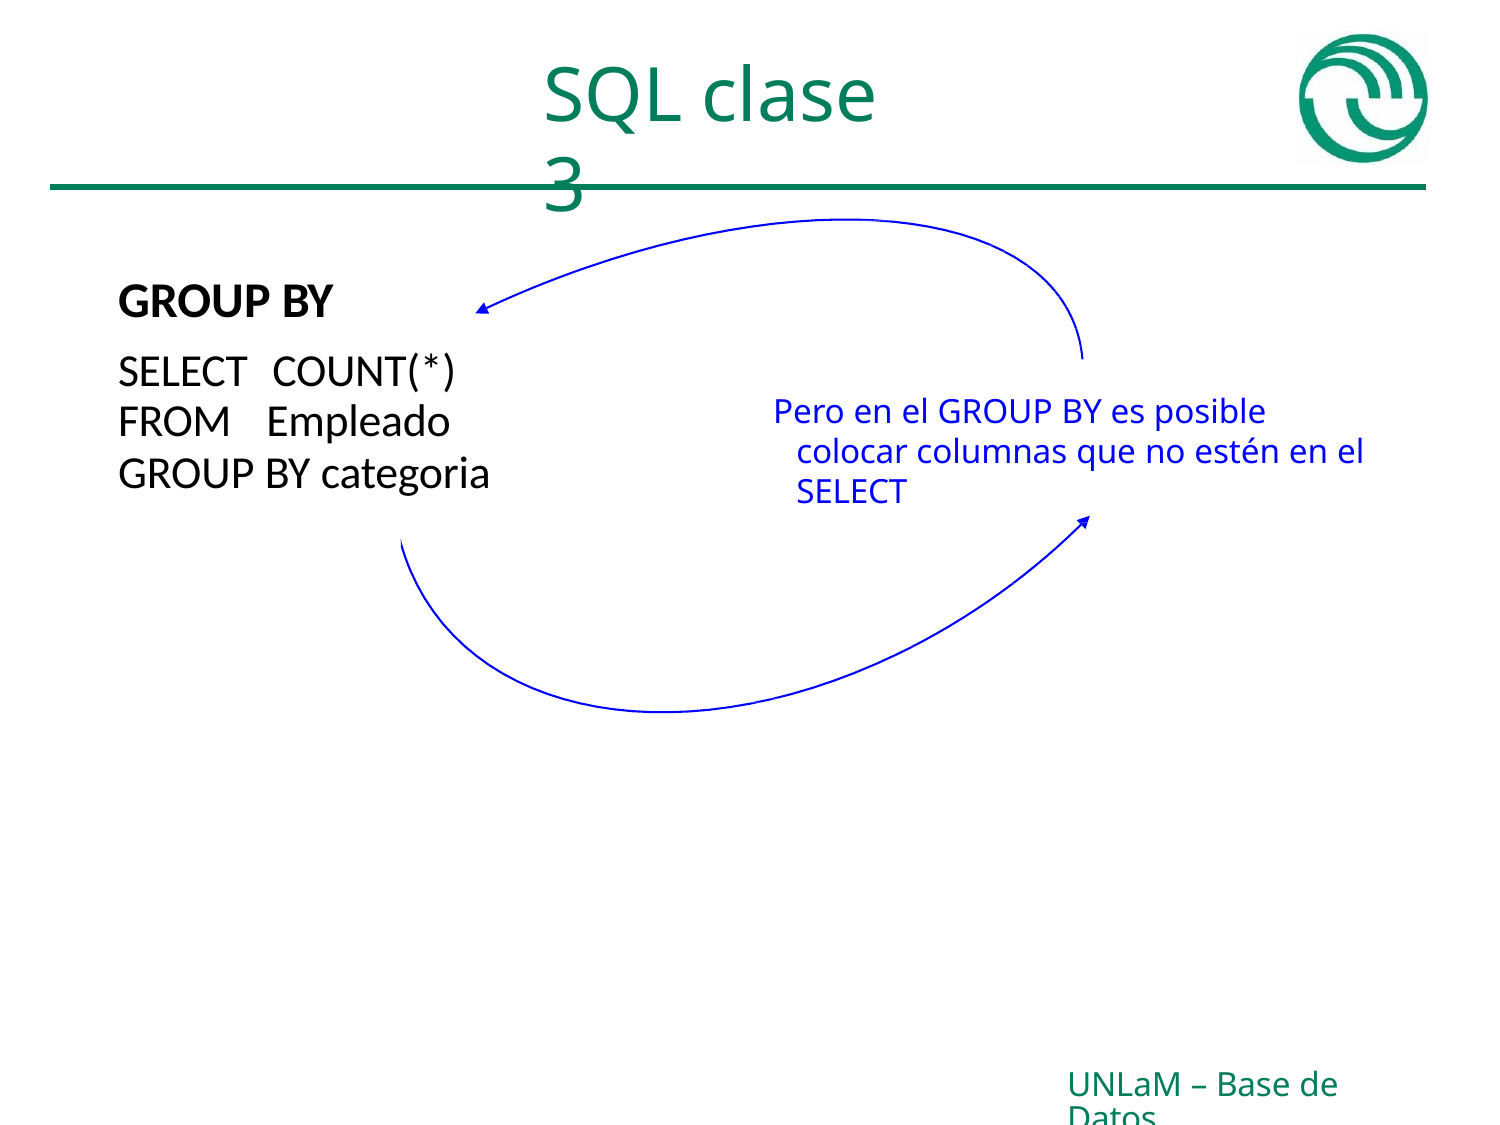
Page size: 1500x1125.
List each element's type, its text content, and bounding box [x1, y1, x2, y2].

text_box [400, 515, 1090, 714]
text_box GROUP BY SELECT COUNT(*) FROM Empleado GROUP BY categoria [116, 248, 496, 498]
picture [1296, 31, 1431, 165]
text_box Pero en el GROUP BY es posible colocar columnas que no estén en el SELECT [771, 388, 1387, 510]
title SQL clase 3 [541, 44, 885, 187]
text_box [475, 218, 1084, 360]
footer UNLaM – Base de Datos [1064, 1069, 1385, 1125]
title SQL clase 3 [541, 188, 885, 235]
